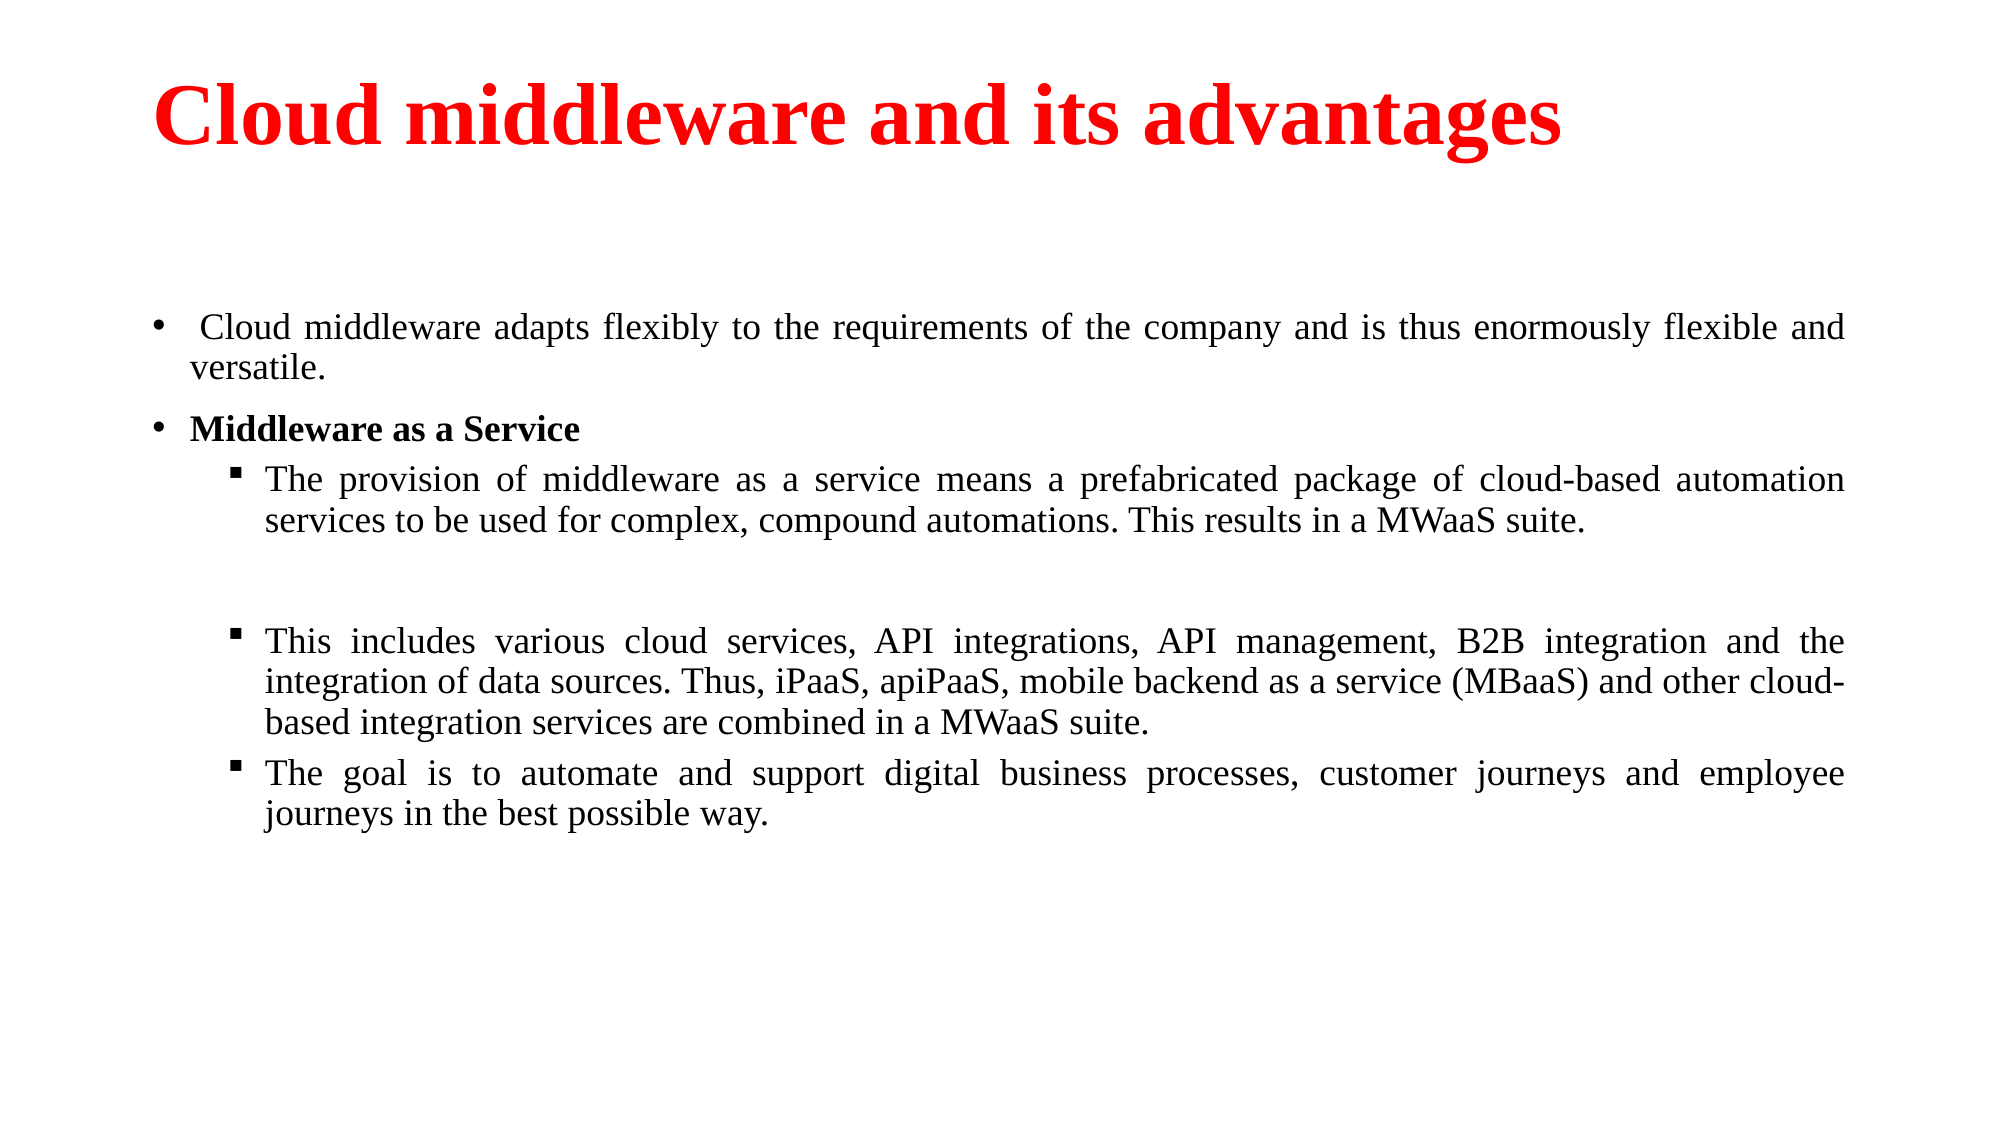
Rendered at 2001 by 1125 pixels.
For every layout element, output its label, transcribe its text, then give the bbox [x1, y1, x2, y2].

list Cloud middleware adapts flexibly to the requirements of the company and is thus enormously flexible and versatile. Middleware as a Service The provision of middleware as a service means a prefabricated package of cloud-based automation services to be used for complex, compound automations. This results in a MWaaS suite. This includes various cloud services, API integrations, API management, B2B integration and the integration of data sources. Thus, iPaaS, apiPaaS, mobile backend as a service (MBaaS) and other cloud-based integration services are combined in a MWaaS suite. The goal is to automate and support digital business processes, customer journeys and employee journeys in the best possible way. [137, 299, 1863, 1014]
title Cloud middleware and its advantages [137, 59, 1863, 278]
